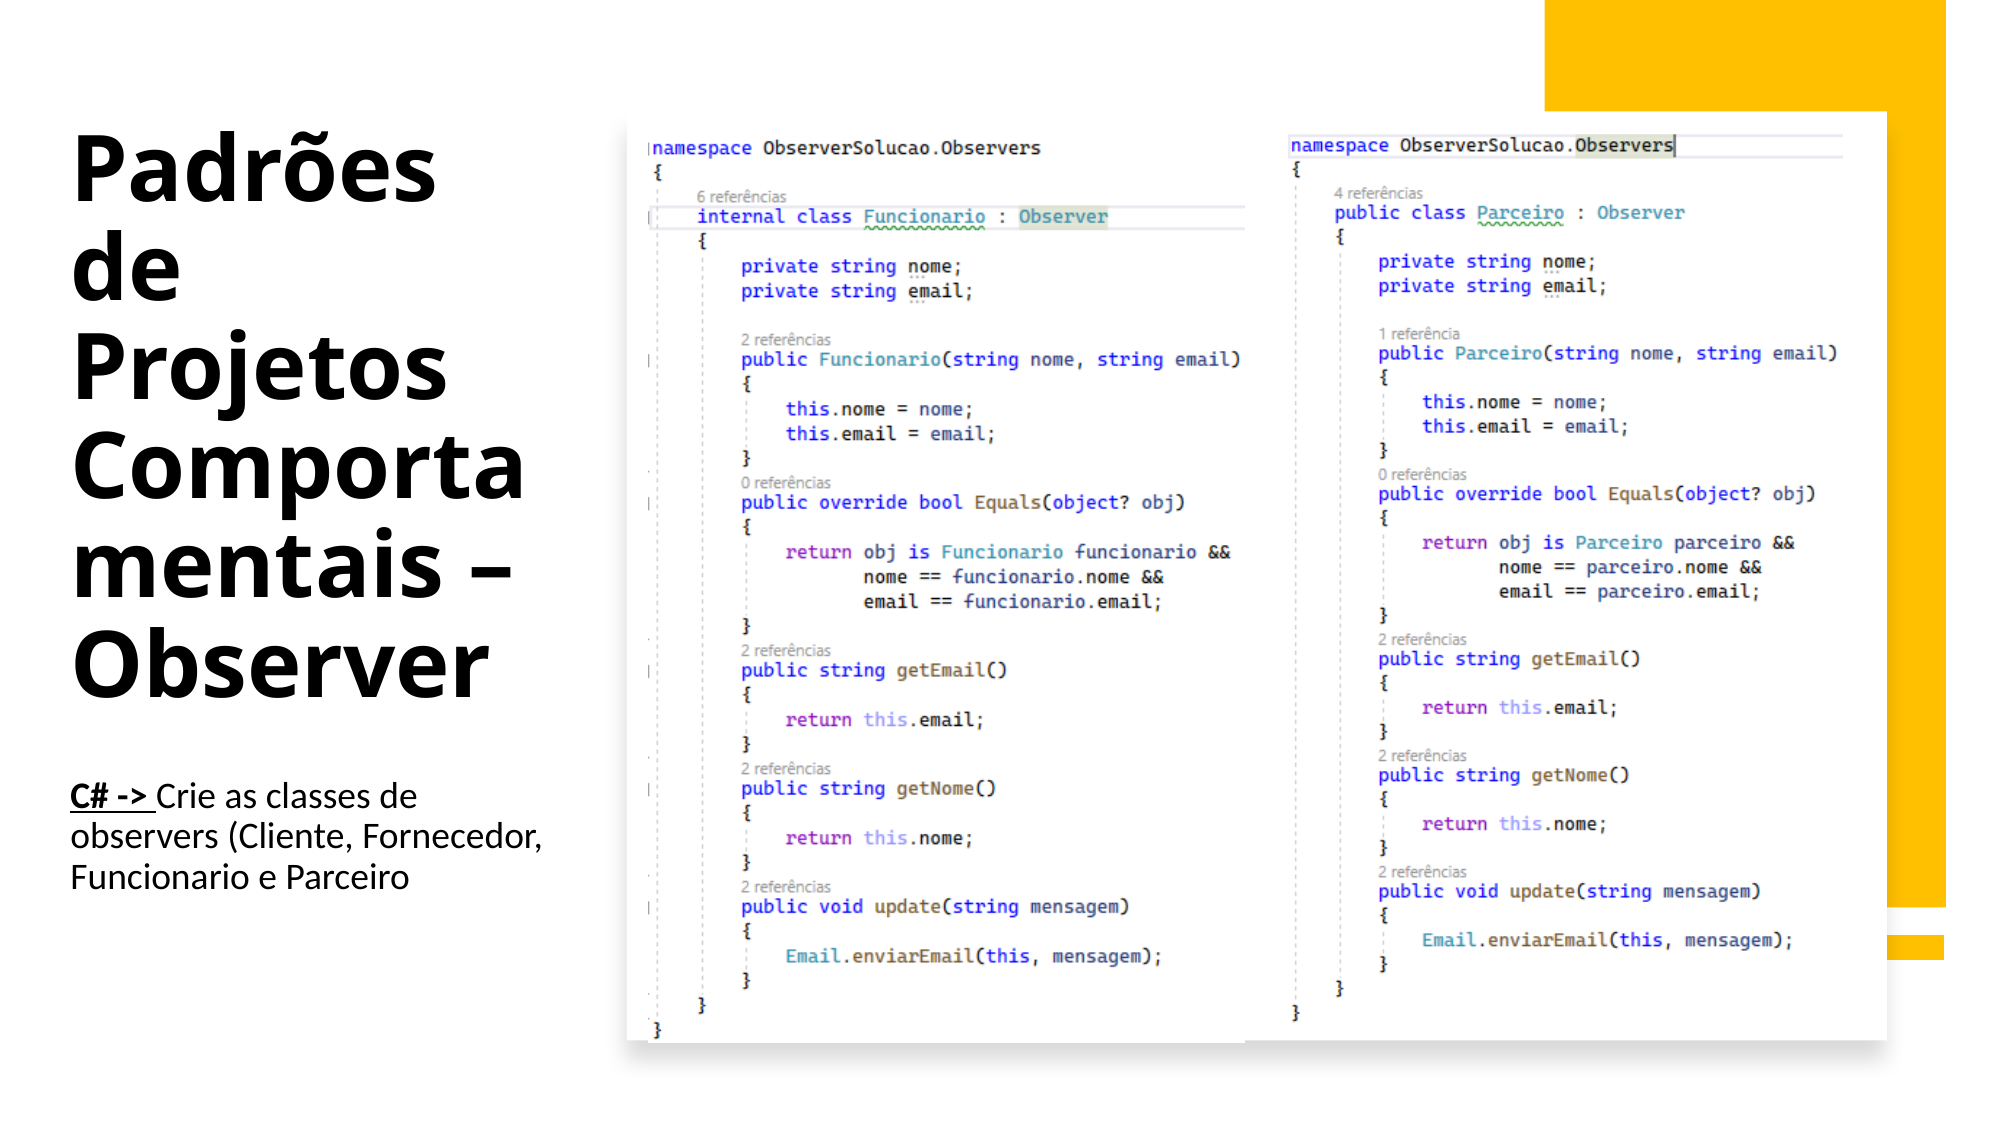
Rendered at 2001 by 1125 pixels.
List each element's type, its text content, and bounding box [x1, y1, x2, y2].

text_box Padrões de Projetos Comportamentais – Observer [55, 111, 568, 725]
picture [647, 137, 1245, 1043]
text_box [1544, 0, 1946, 948]
text_box [0, 0, 2000, 1125]
picture [1288, 133, 1843, 1024]
list C# -> Crie as classes de observers (Cliente, Fornecedor, Funcionario e Parceiro [55, 768, 568, 939]
text_box [626, 110, 1888, 1041]
